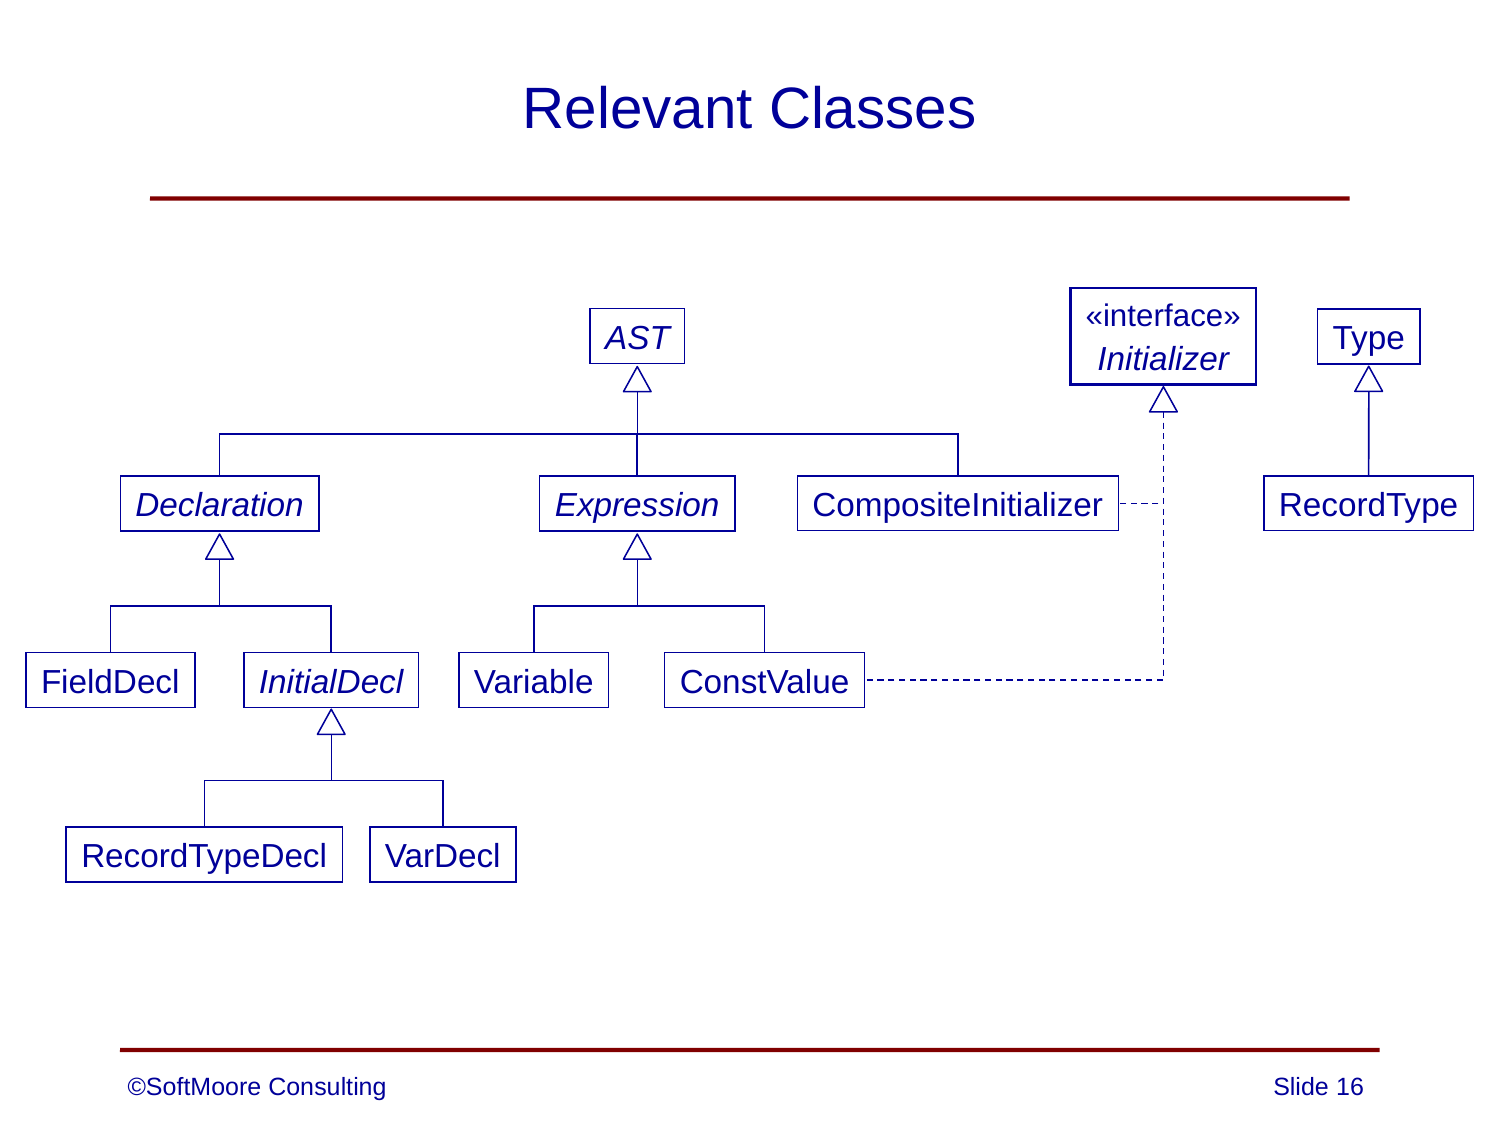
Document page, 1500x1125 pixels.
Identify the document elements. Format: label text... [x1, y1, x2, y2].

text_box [29, 287, 1471, 883]
slide_number Slide 16 [1078, 1061, 1380, 1109]
footer ©SoftMoore Consulting [111, 1061, 563, 1109]
title Relevant Classes [149, 22, 1350, 188]
